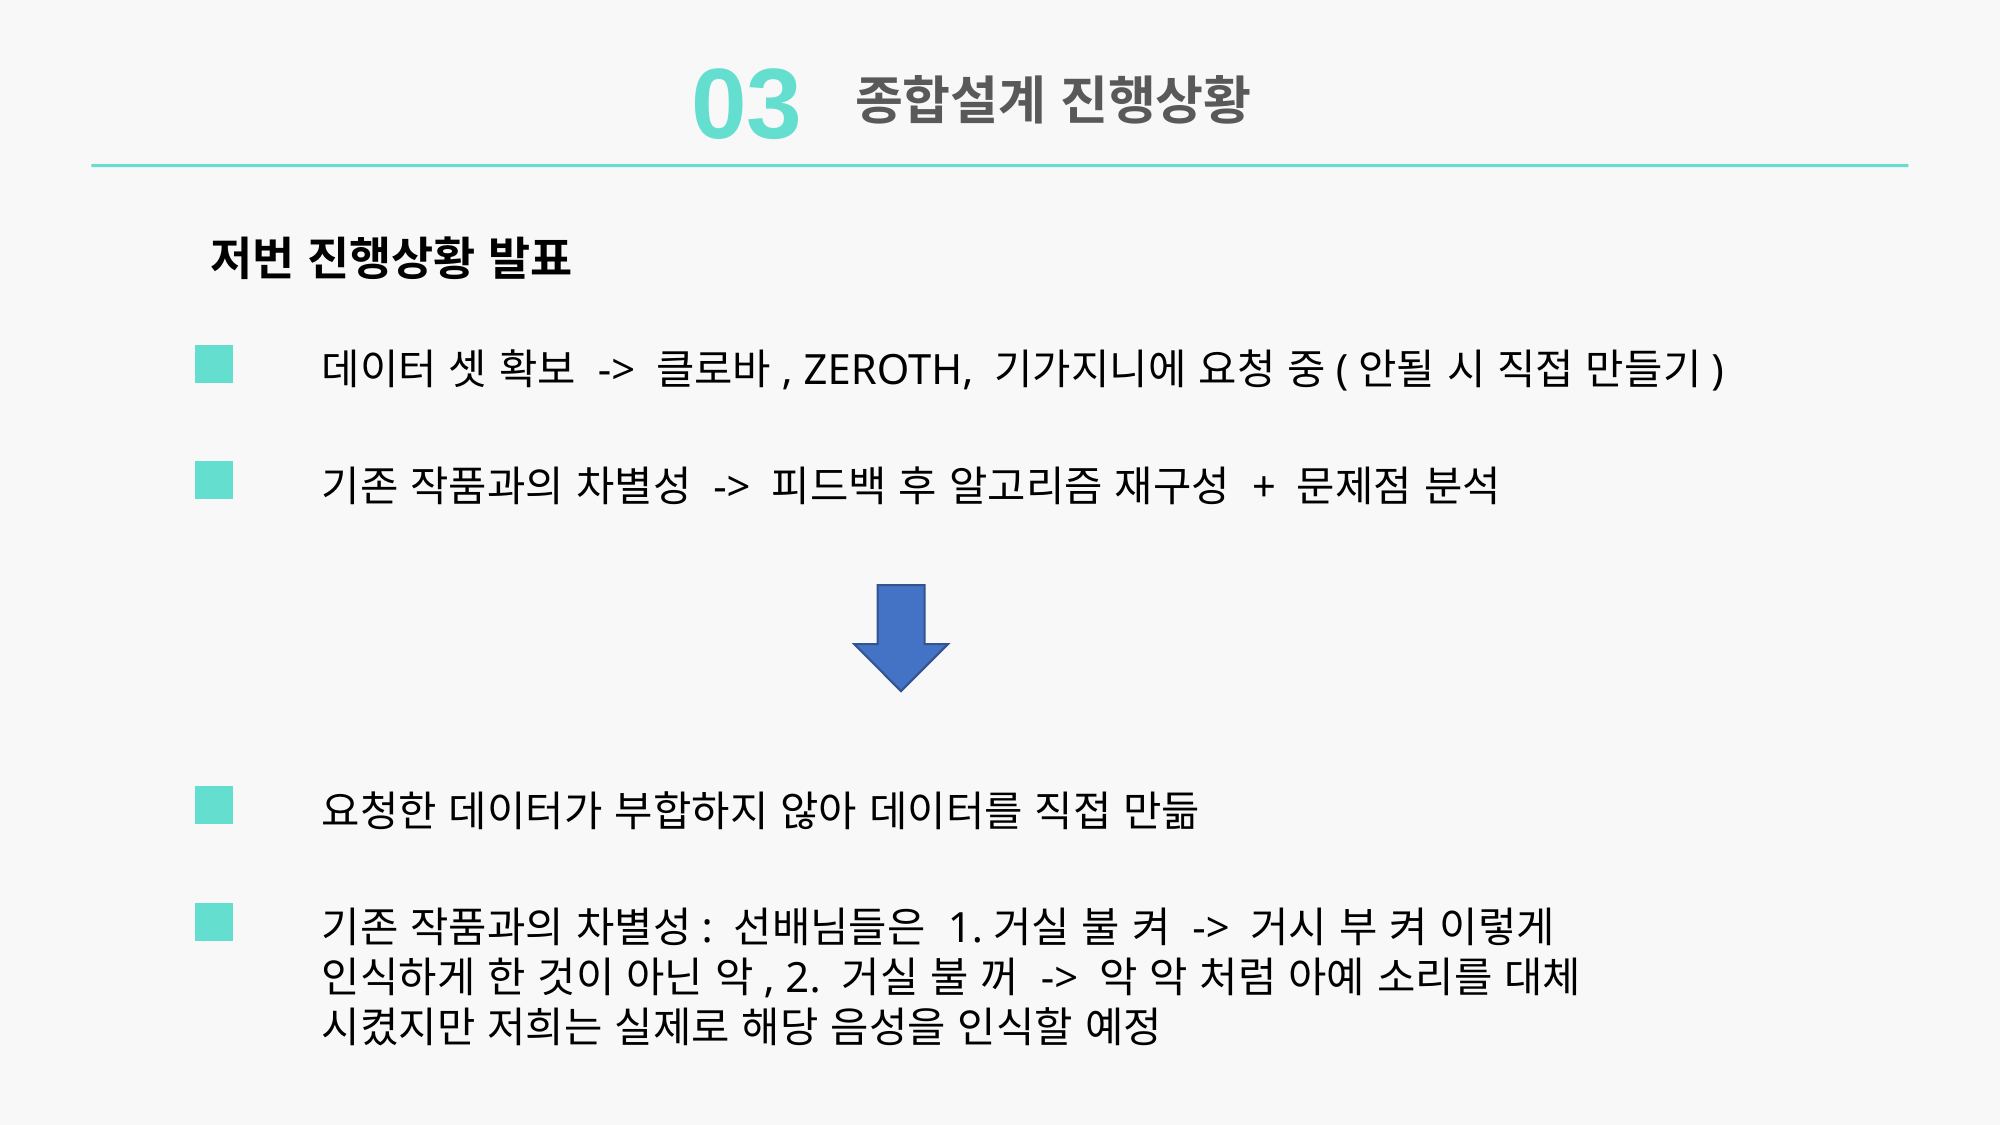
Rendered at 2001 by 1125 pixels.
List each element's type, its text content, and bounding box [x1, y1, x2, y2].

text_box [851, 584, 951, 693]
text_box [195, 461, 233, 499]
text_box [195, 786, 233, 824]
text_box [195, 345, 233, 383]
text_box 저번 진행상황 발표 [196, 221, 628, 292]
text_box [1365, 163, 1909, 168]
text_box 데이터 셋 확보 -> 클로바, ZEROTH, 기가지니에 요청 중(안될 시 직접 만들기) [306, 335, 1792, 401]
text_box [195, 903, 233, 941]
text_box [90, 163, 673, 168]
text_box 기존 작품과의 차별성 -> 피드백 후 알고리즘 재구성 + 문제점 분석 [306, 452, 1625, 517]
text_box 기존 작품과의 차별성: 선배님들은 1.거실 불 켜 -> 거시 부 켜 이렇게 인식하게 한 것이 아닌 악, 2. 거실 불 꺼 -> 악 악 처럼 아예 소리를 대체 시켰지만 저희는 실제로 해당 음성을 인식할 예정 [306, 893, 1625, 1059]
text_box 요청한 데이터가 부합하지 않아 데이터를 직접 만듦 [306, 777, 1792, 843]
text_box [673, 30, 1365, 168]
